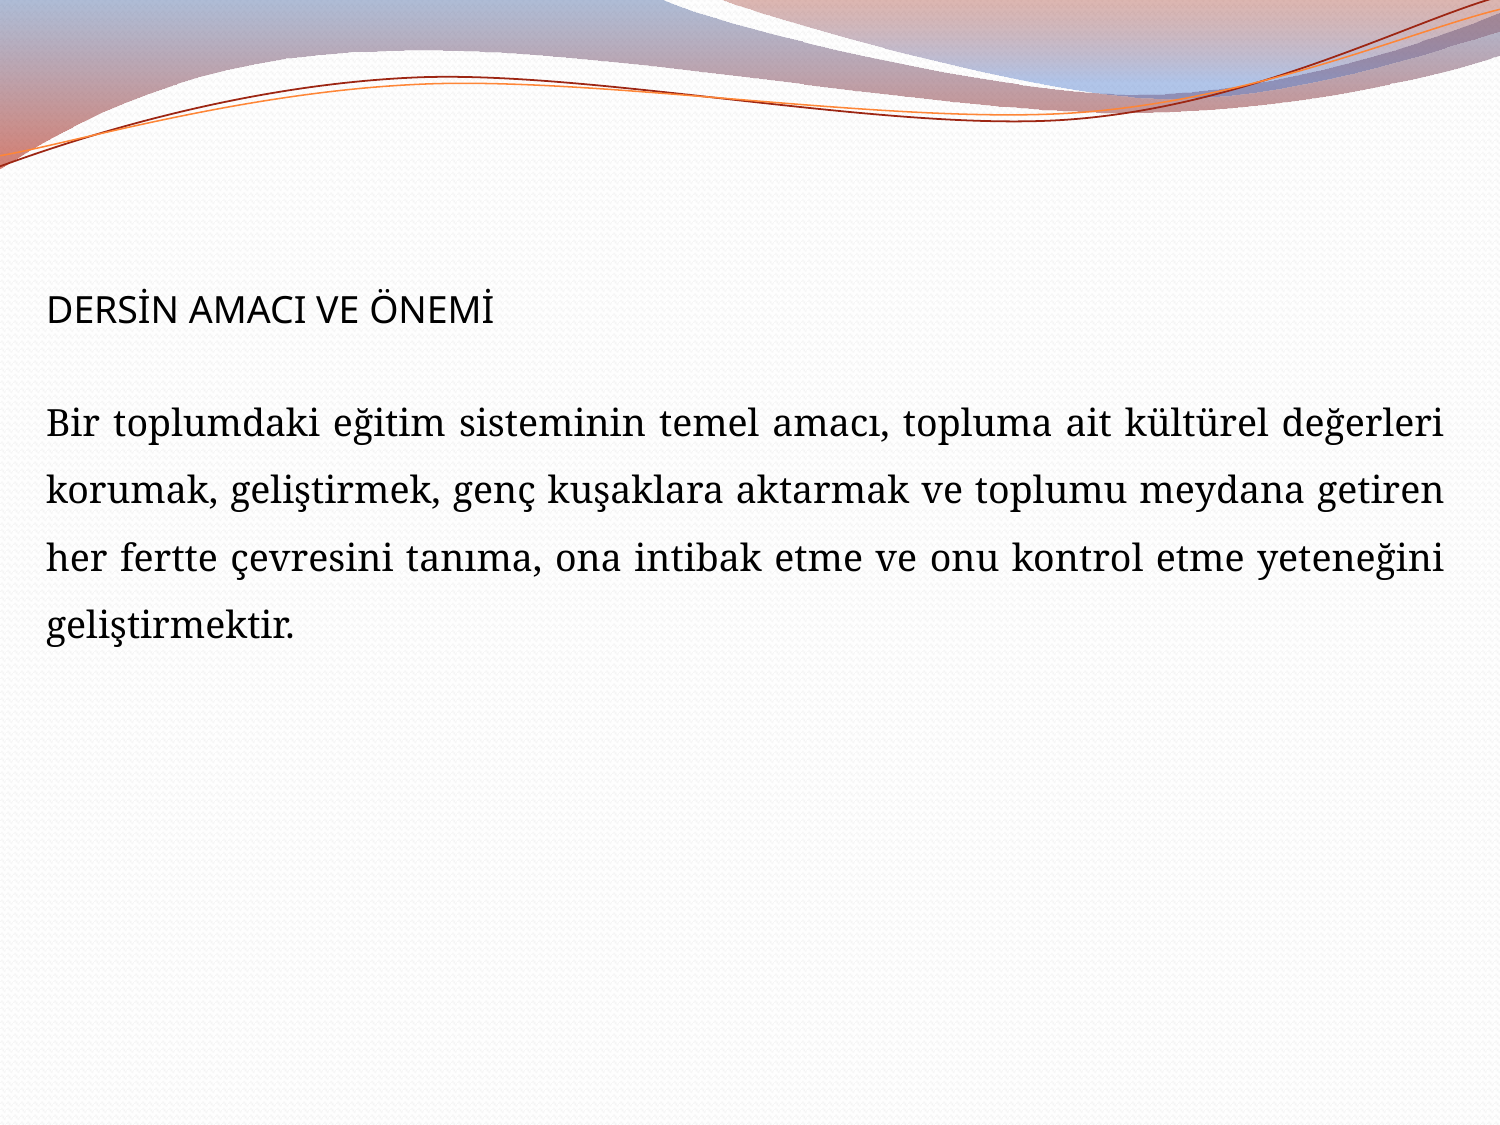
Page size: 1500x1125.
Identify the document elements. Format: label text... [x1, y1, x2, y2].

text_box DERSİN AMACI VE ÖNEMİ Bir toplumdaki eğitim sisteminin temel amacı, topluma ait kültürel değerleri korumak, geliştirmek, genç kuşaklara aktarmak ve toplumu meydana getiren her fertte çevresini tanıma, ona intibak etme ve onu kontrol etme yeteneğini geliştirmektir. [31, 278, 1461, 654]
